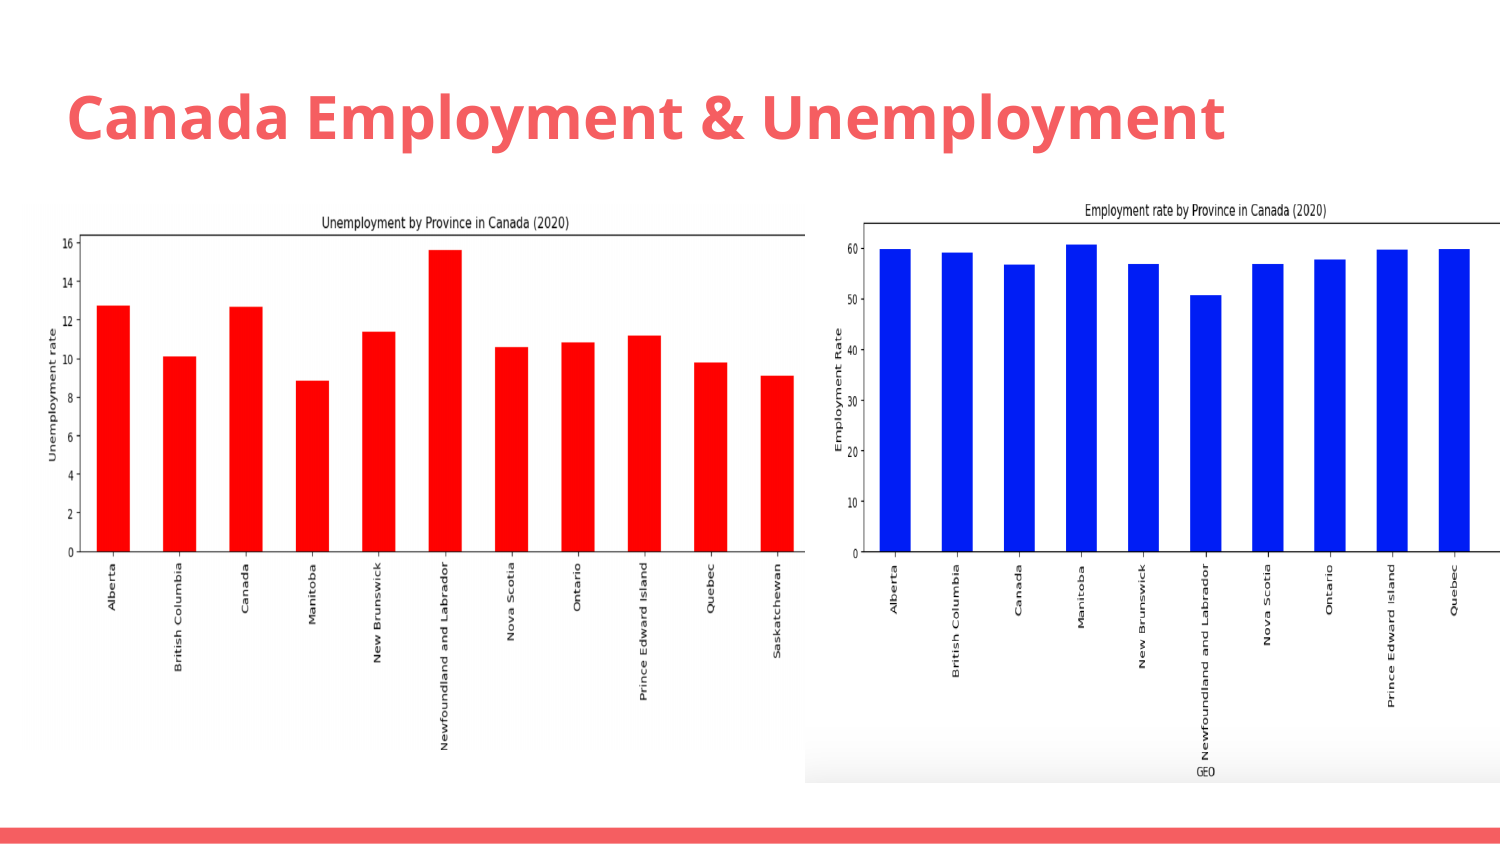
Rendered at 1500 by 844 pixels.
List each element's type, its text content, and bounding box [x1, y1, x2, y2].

title Canada Employment & Unemployment [51, 64, 1449, 167]
picture [21, 197, 1500, 784]
